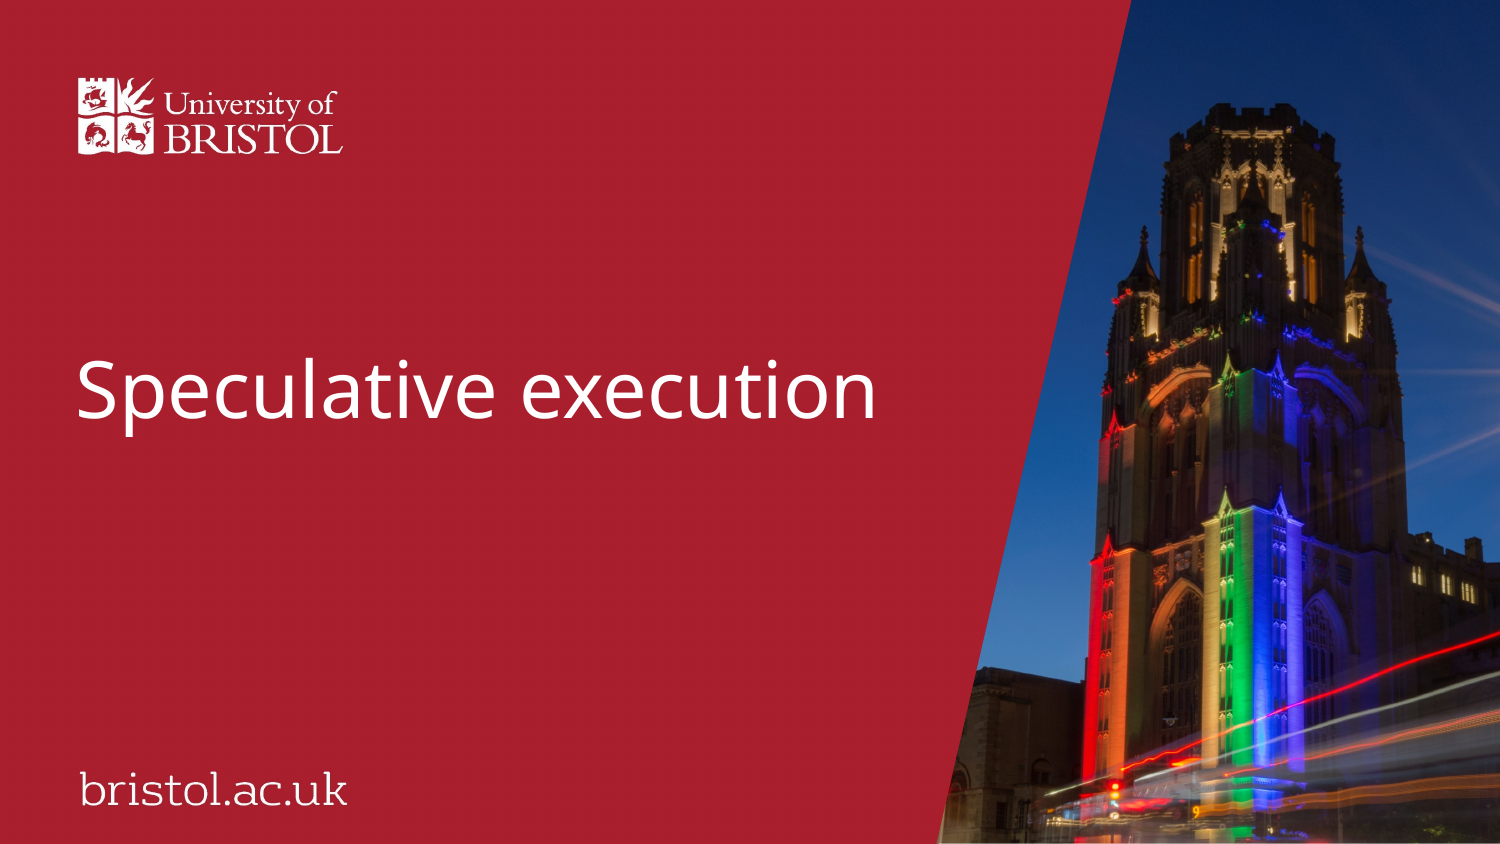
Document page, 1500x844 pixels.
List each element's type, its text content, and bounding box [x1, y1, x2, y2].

picture [0, 0, 1500, 844]
title Speculative execution [60, 262, 924, 443]
